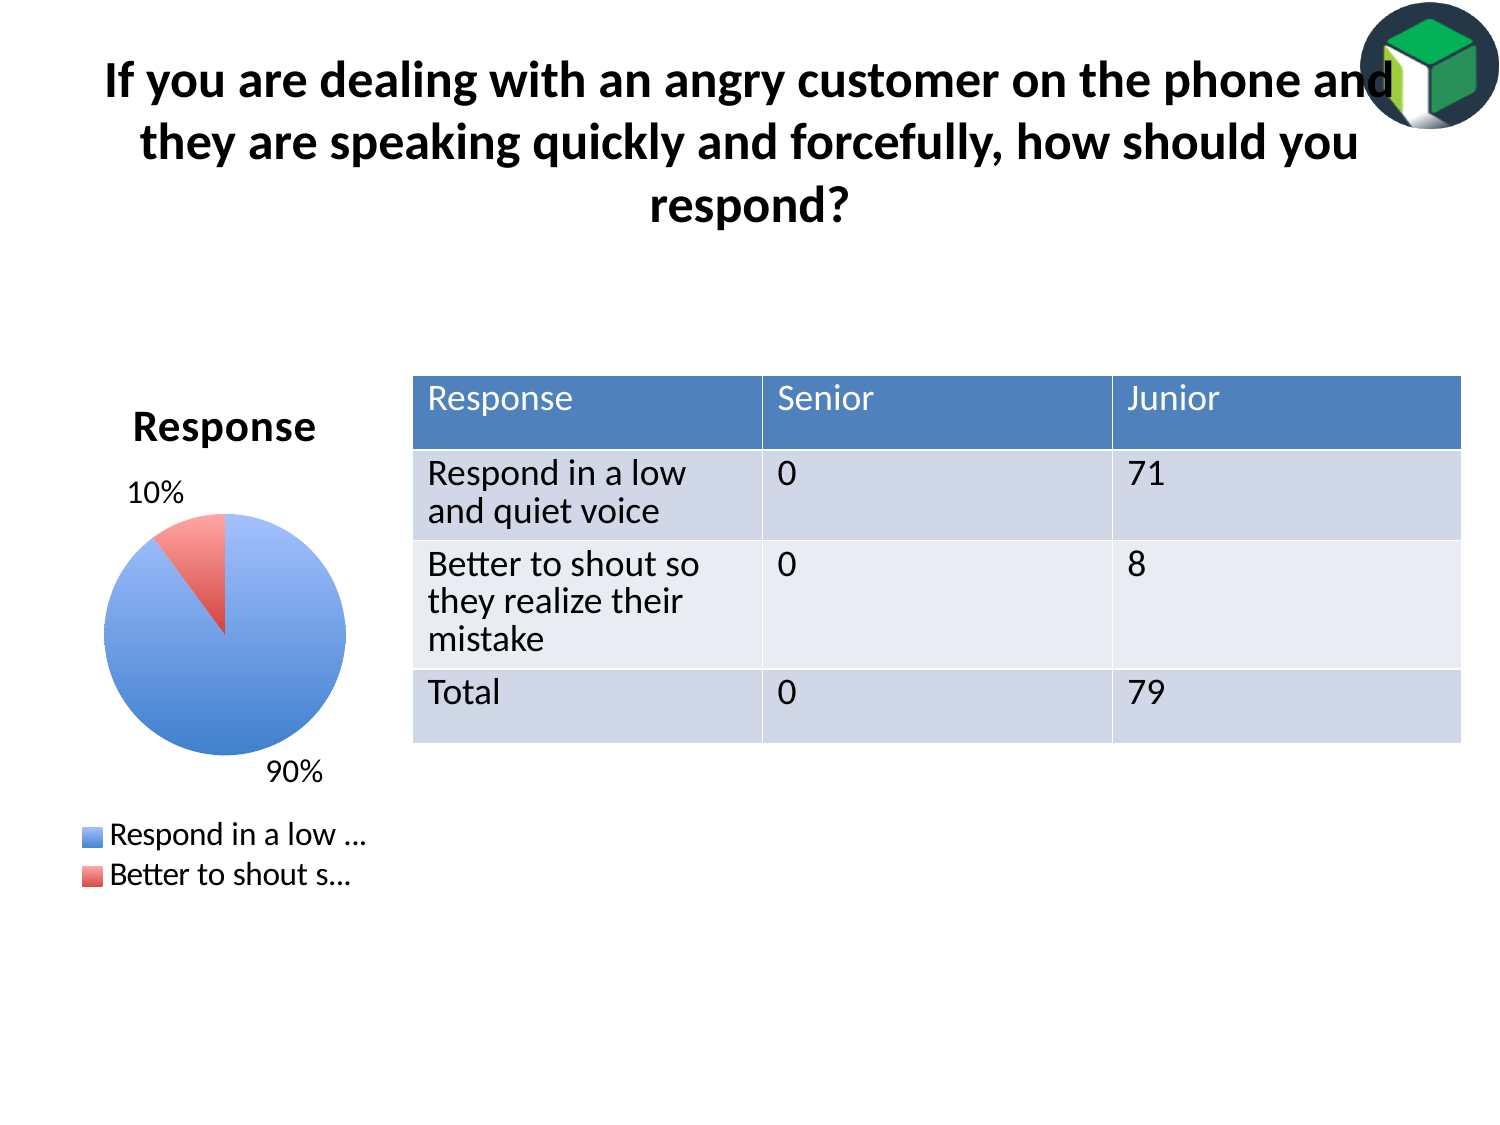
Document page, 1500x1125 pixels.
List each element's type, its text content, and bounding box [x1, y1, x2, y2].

table_cell 79 [1113, 670, 1461, 743]
table_cell Total [454, 670, 762, 743]
table_cell 8 [1113, 541, 1461, 668]
table_header Junior [1113, 376, 1461, 449]
table_cell 0 [763, 670, 1112, 743]
table_cell 71 [1113, 451, 1461, 540]
chart [0, 374, 451, 901]
table_cell 0 [763, 451, 1112, 540]
table_cell Respond in a low and quiet voice [454, 451, 762, 540]
picture [1360, 2, 1499, 130]
table_cell Better to shout so they realize their mistake [454, 541, 762, 668]
table_header Response [451, 376, 762, 449]
table_cell 0 [763, 541, 1112, 668]
table_header Senior [763, 376, 1112, 449]
title If you are dealing with an angry customer on the phone and they are speaking quickly and forcefully, how should you respond? [75, 45, 1425, 233]
